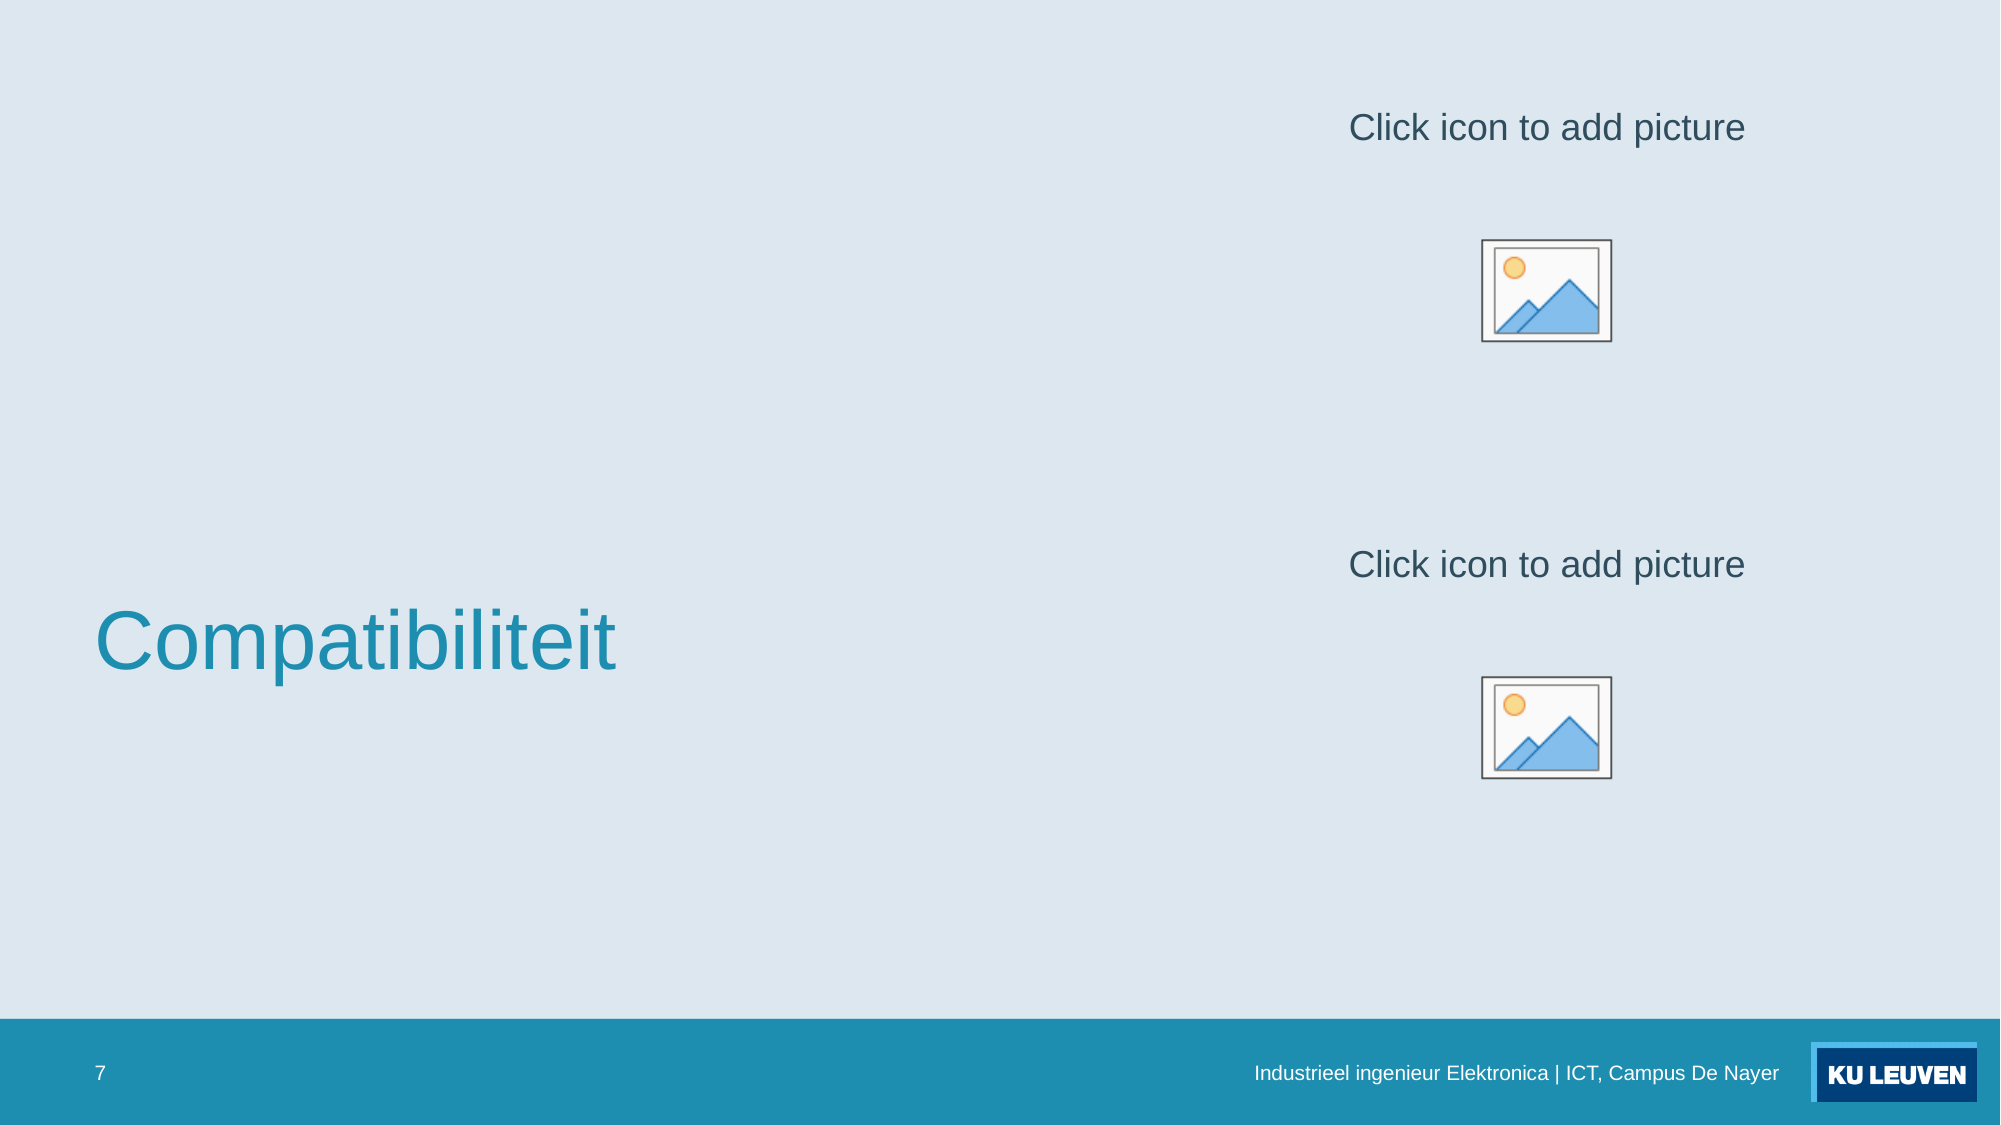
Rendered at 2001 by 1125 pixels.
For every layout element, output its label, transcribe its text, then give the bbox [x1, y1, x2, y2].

slide_number 7 [94, 1018, 201, 1125]
picture [1189, 95, 1906, 486]
picture [1811, 1042, 1977, 1102]
title Compatibiliteit [94, 295, 1095, 687]
footer Industrieel ingenieur Elektronica | ICT, Campus De Nayer [989, 1018, 1809, 1125]
picture [1188, 532, 1906, 923]
